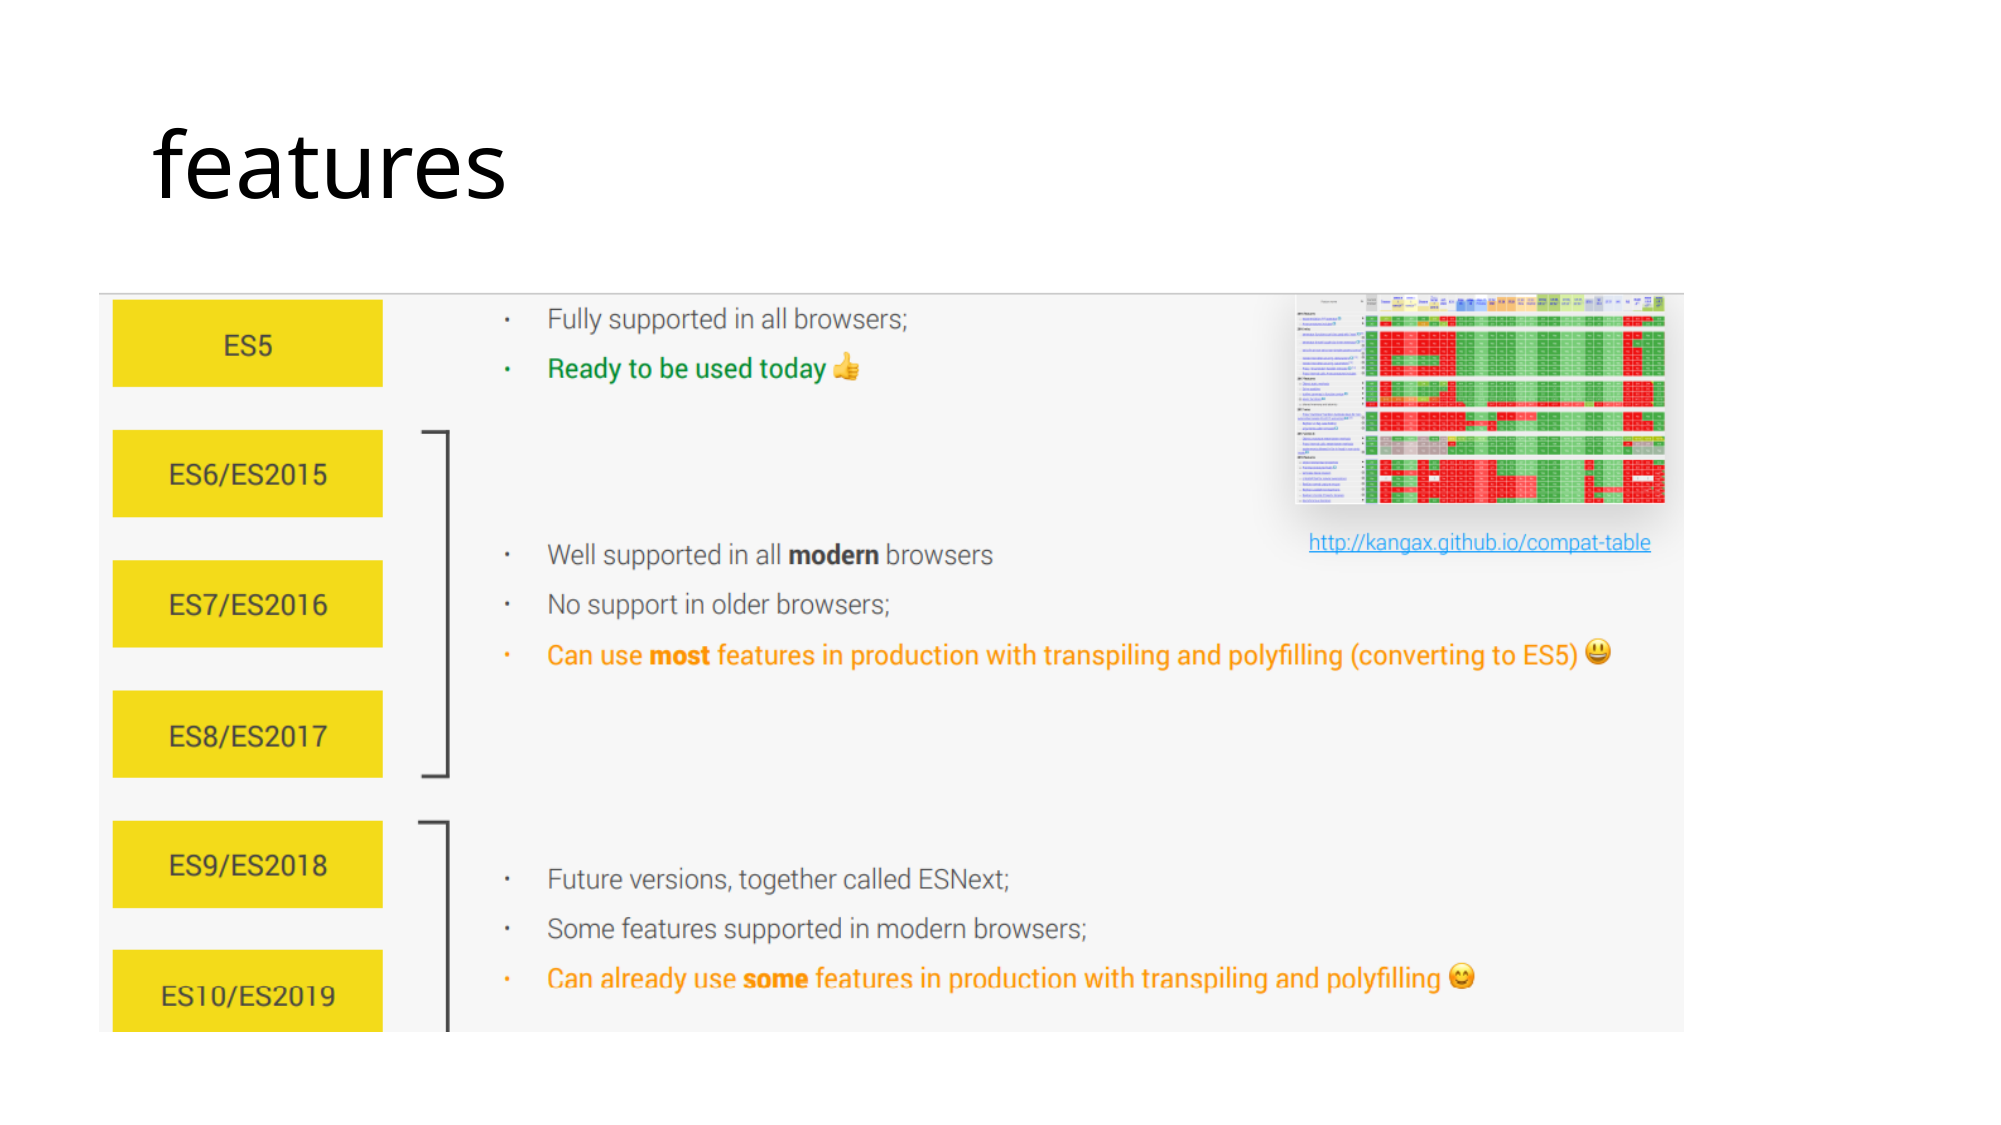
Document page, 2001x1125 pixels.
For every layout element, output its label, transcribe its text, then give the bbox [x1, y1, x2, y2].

title features [137, 59, 1863, 278]
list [99, 292, 1684, 1032]
